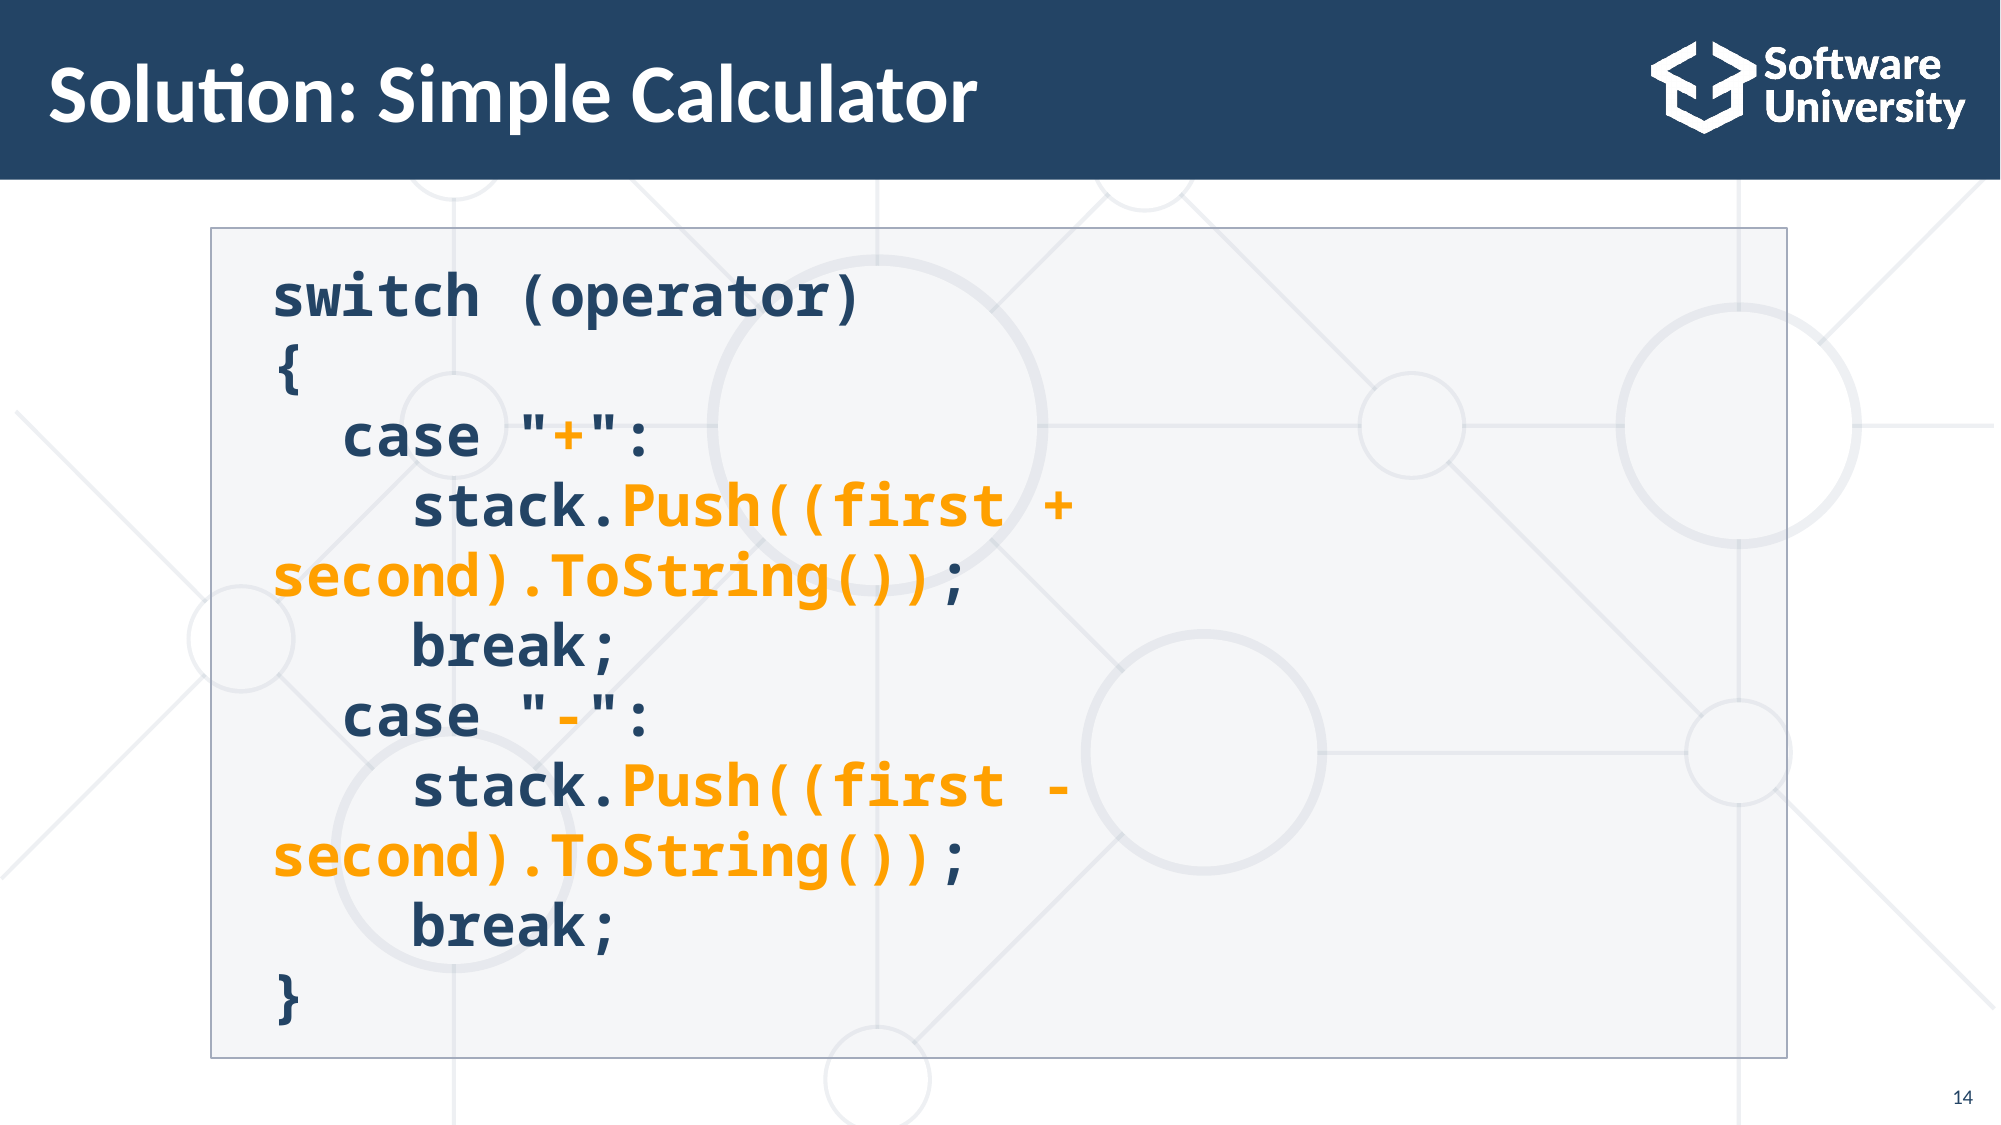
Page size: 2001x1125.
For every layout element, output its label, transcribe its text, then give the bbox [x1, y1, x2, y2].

slide_number 14 [1927, 1067, 1989, 1117]
text_box switch (operator) { case "+": stack.Push((first + second).ToString()); break; case "-": stack.Push((first - second).ToString()); break; } [210, 228, 1788, 1058]
title Solution: Simple Calculator [31, 16, 1625, 162]
picture [1651, 41, 1966, 134]
